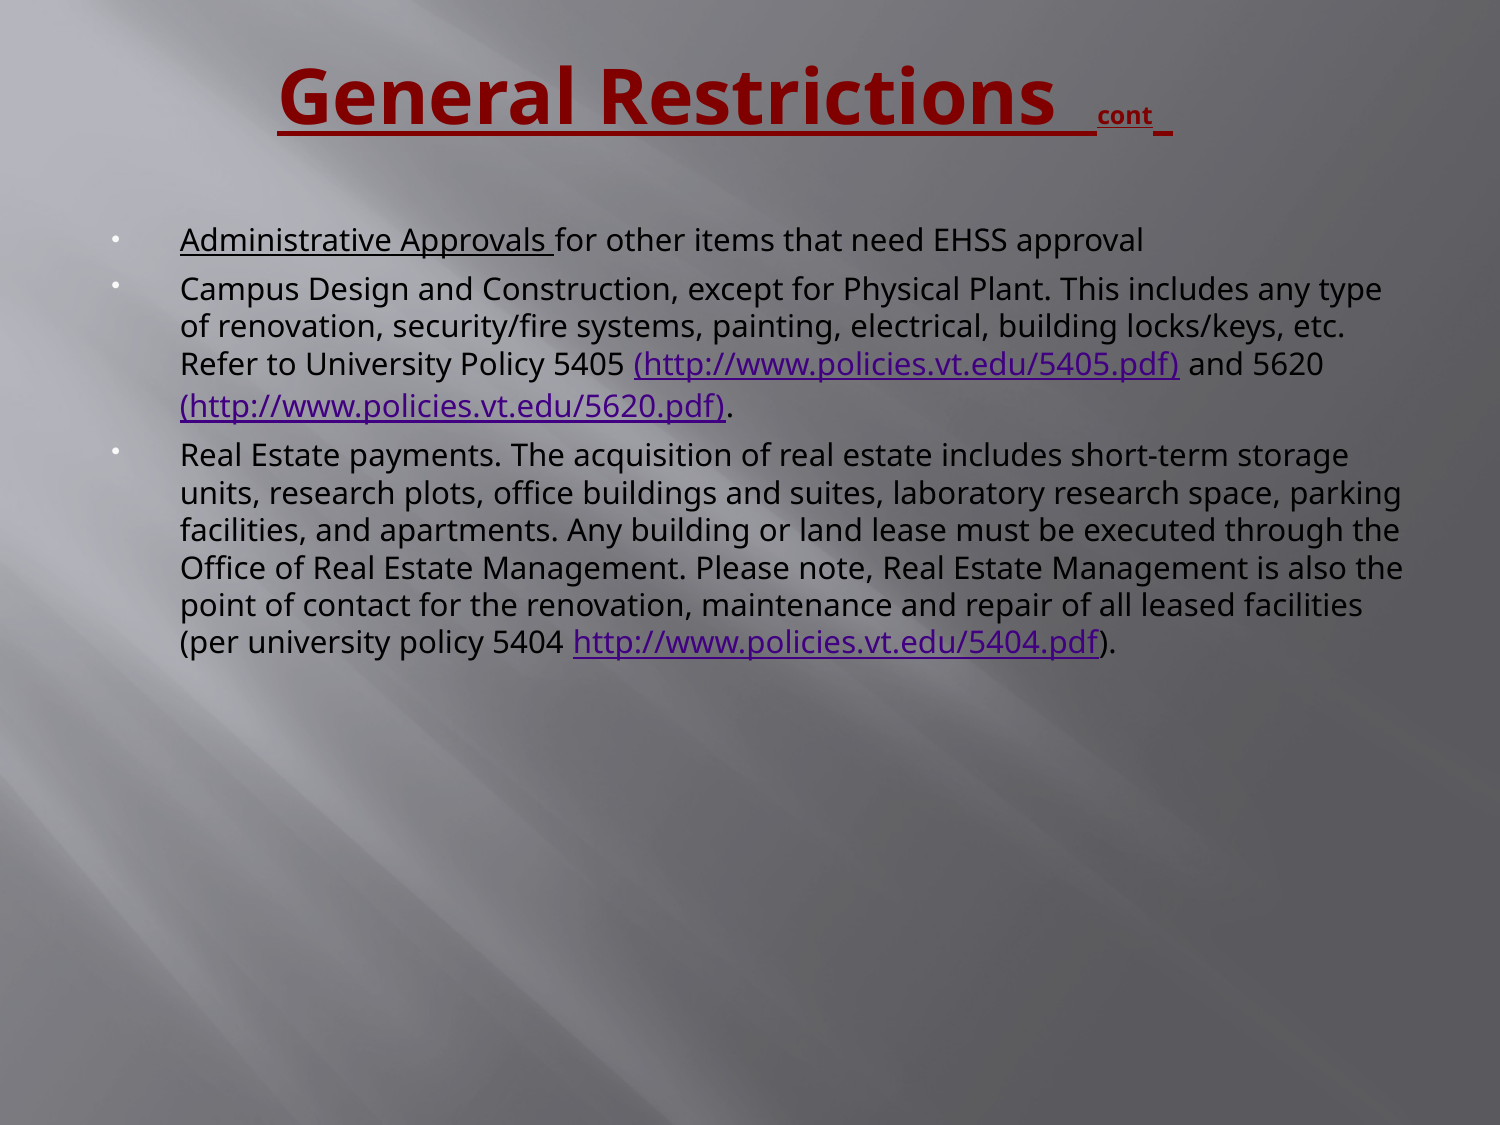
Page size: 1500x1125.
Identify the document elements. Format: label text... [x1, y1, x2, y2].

title General Restrictions cont [50, 24, 1400, 163]
list Administrative Approvals for other items that need EHSS approval Campus Design and Construction, except for Physical Plant. This includes any type of renovation, security/fire systems, painting, electrical, building locks/keys, etc. Refer to University Policy 5405 (http://www.policies.vt.edu/5405.pdf) and 5620 (http://www.policies.vt.edu/5620.pdf). Real Estate payments. The acquisition of real estate includes short-term storage units, research plots, office buildings and suites, laboratory research space, parking facilities, and apartments. Any building or land lease must be executed through the Office of Real Estate Management. Please note, Real Estate Management is also the point of contact for the renovation, maintenance and repair of all leased facilities (per university policy 5404 http://www.policies.vt.edu/5404.pdf). [75, 212, 1425, 1005]
